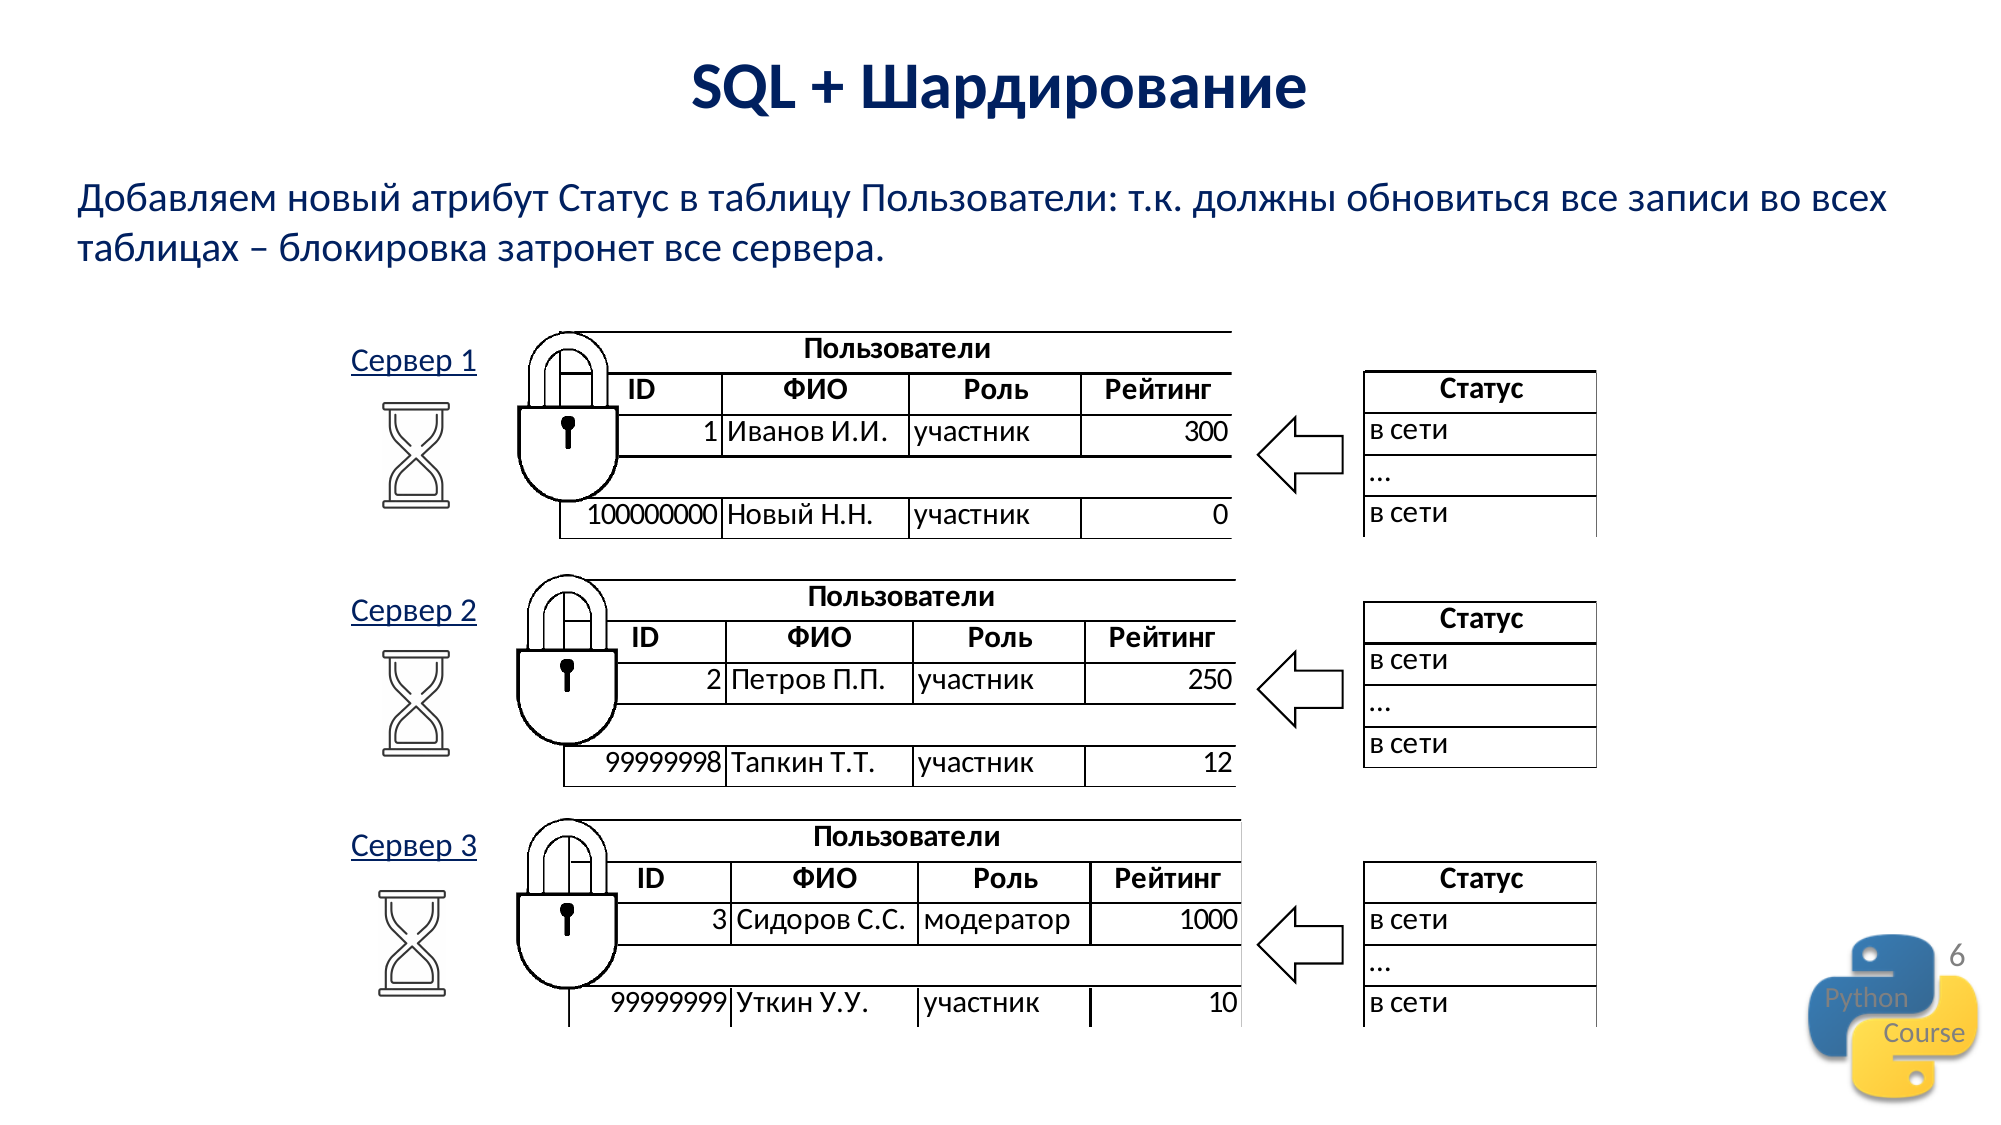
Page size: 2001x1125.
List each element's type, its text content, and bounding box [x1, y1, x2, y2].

picture [378, 889, 446, 997]
text_box Добавляем новый атрибут Статус в таблицу Пользователи: т.к. должны обновиться все записи во всех таблицах – блокировка затронет все сервера. [62, 162, 1936, 1097]
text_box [562, 578, 1238, 789]
text_box [1256, 414, 1344, 495]
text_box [1363, 860, 1599, 1030]
text_box Сервер 3 [281, 815, 548, 871]
text_box [1256, 904, 1344, 985]
picture [516, 574, 618, 753]
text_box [1363, 600, 1599, 770]
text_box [1363, 370, 1599, 540]
title SQL + Шардирование [0, 34, 2000, 149]
picture [516, 818, 618, 997]
picture [517, 330, 619, 510]
picture [382, 401, 450, 509]
text_box Сервер 2 [280, 580, 511, 636]
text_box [558, 330, 1234, 541]
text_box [568, 819, 1244, 1030]
text_box [1256, 649, 1344, 730]
text_box Сервер 1 [281, 331, 515, 386]
picture [382, 649, 450, 757]
picture [1801, 932, 1985, 1110]
